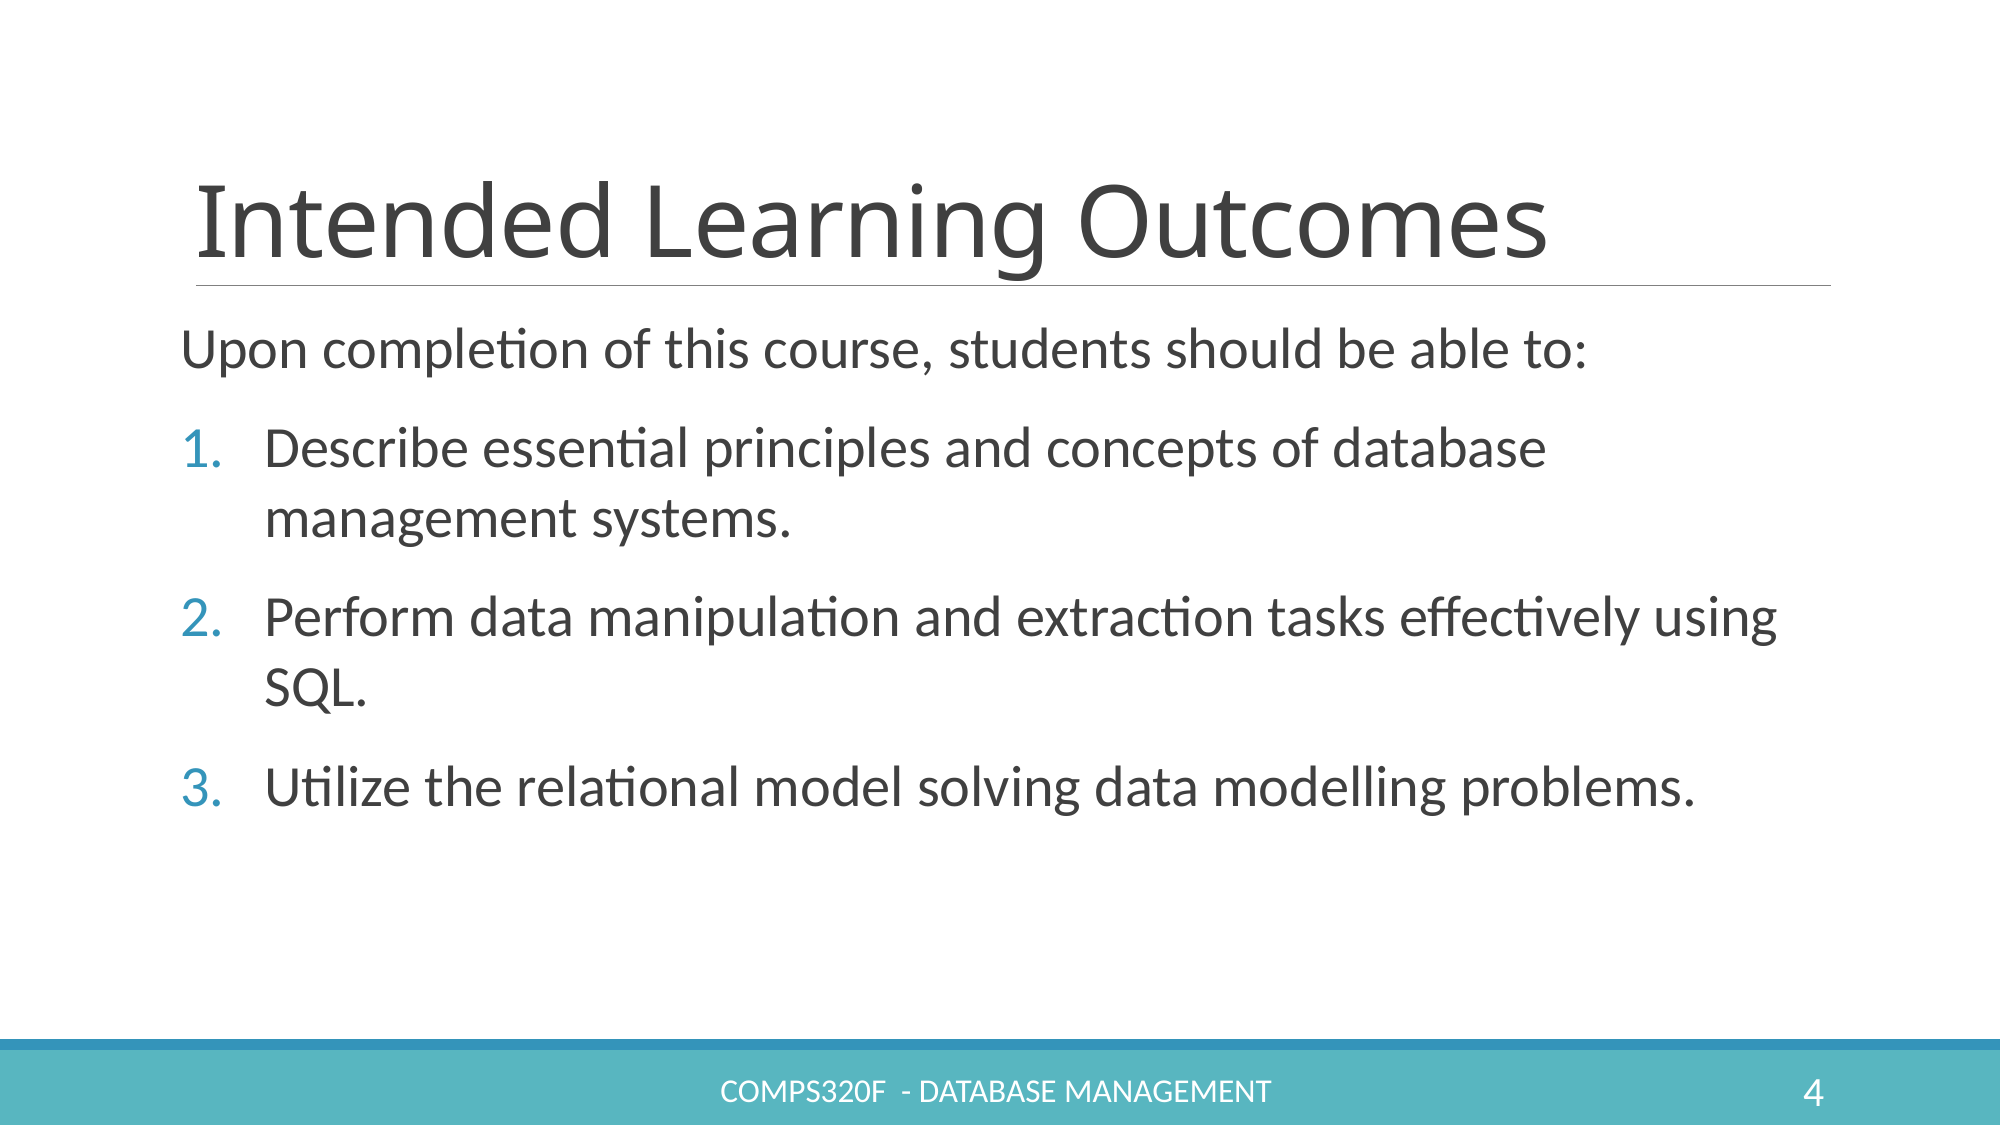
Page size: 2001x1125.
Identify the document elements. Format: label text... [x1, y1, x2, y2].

title Intended Learning Outcomes [180, 47, 1830, 285]
footer COMPS320F - Database Management [604, 1059, 1396, 1120]
slide_number 4 [1624, 1059, 1840, 1120]
list Upon completion of this course, students should be able to: Describe essential principles and concepts of database management systems. Perform data manipulation and extraction tasks effectively using SQL. Utilize the relational model solving data modelling problems. [180, 302, 1830, 963]
